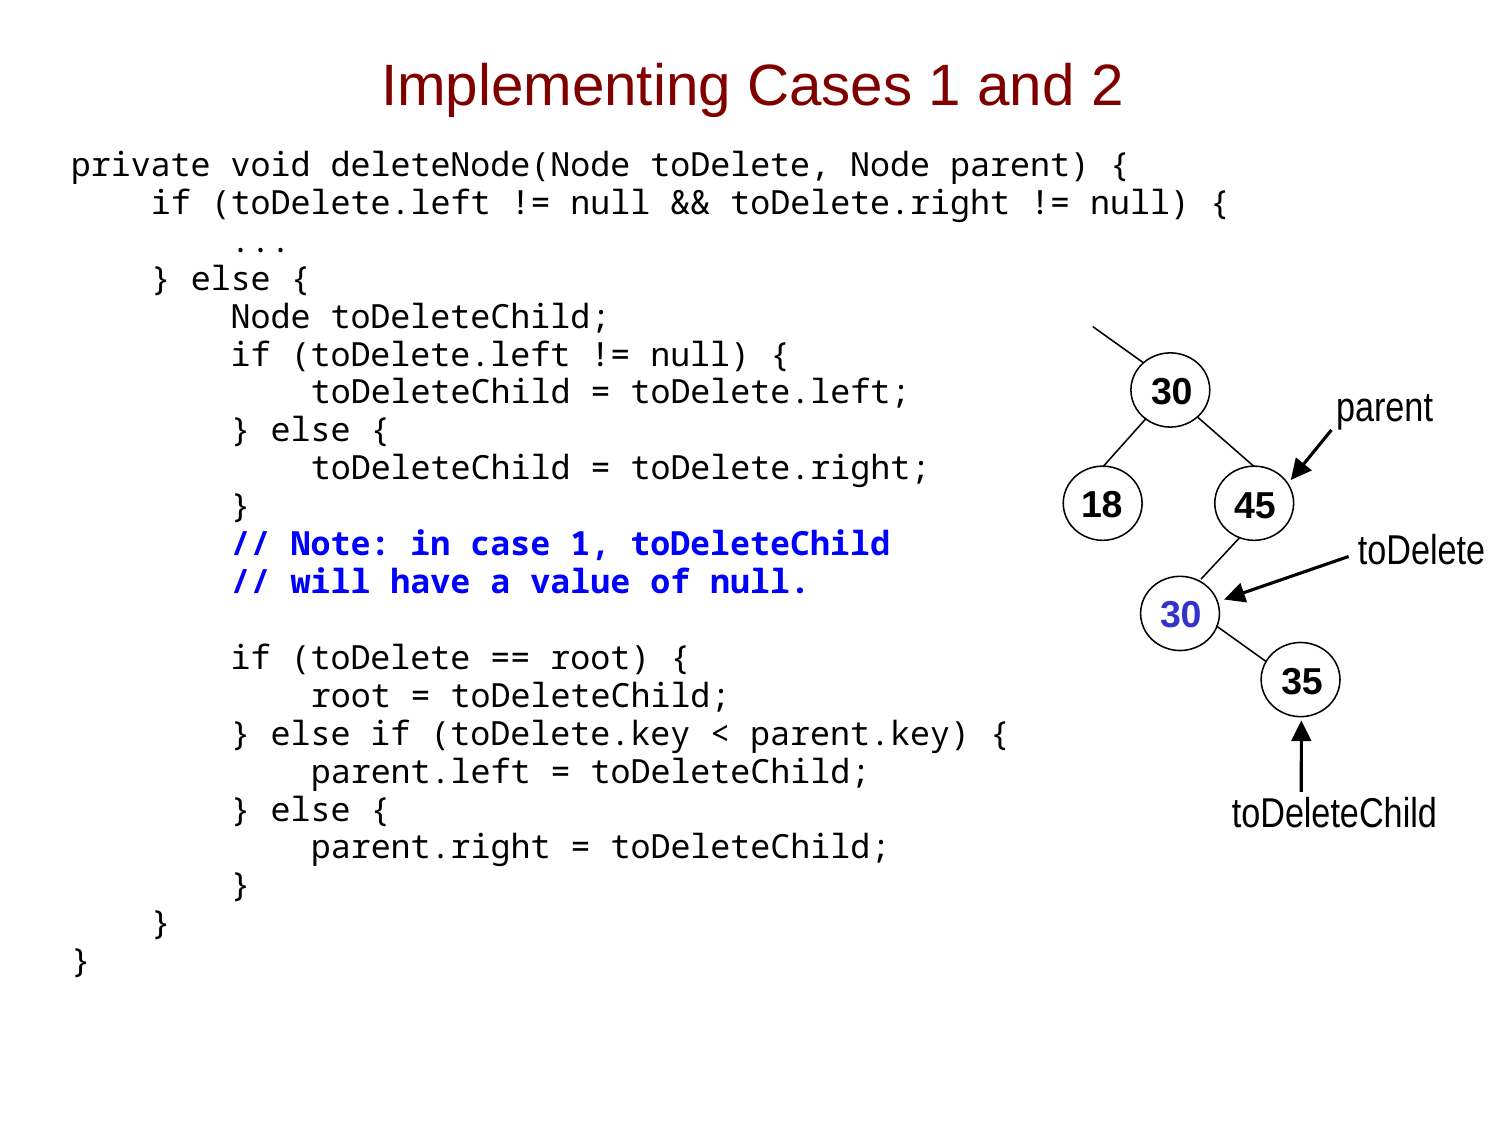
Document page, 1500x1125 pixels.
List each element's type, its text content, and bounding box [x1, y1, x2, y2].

text_box toDelete [1342, 515, 1500, 581]
text_box [1261, 642, 1341, 717]
text_box [1290, 429, 1332, 480]
title Implementing Cases 1 and 2 [64, 12, 1442, 138]
text_box [1291, 720, 1312, 792]
text_box [1226, 556, 1349, 603]
text_box [1214, 466, 1294, 541]
text_box 18 [1056, 473, 1080, 535]
text_box 30 [1126, 359, 1148, 422]
list private void deleteNode(Node toDelete, Node parent) { if (toDelete.left != null && toDelete.right != null) { ... } else { Node toDeleteChild; if (toDelete.left != null) { toDeleteChild = toDelete.left; } else { toDeleteChild = toDelete.right; } // Note: in case 1, toDeleteChild // will have a value of null. if (toDelete == root) { root = toDeleteChild; } else if (toDelete.key < parent.key) { parent.left = toDeleteChild; } else { parent.right = toDeleteChild; } } } [55, 138, 1500, 1060]
text_box toDeleteChild [1216, 778, 1452, 843]
text_box [1130, 352, 1210, 428]
text_box [1063, 466, 1143, 541]
text_box 30 [1192, 359, 1218, 422]
text_box 45 [1275, 473, 1301, 536]
text_box 35 [1256, 649, 1278, 711]
text_box [1159, 645, 1201, 651]
text_box 18 [1125, 473, 1148, 535]
text_box parent [1320, 372, 1448, 437]
text_box [1159, 576, 1201, 582]
text_box 45 [1209, 473, 1233, 536]
text_box 30 [1135, 582, 1226, 645]
text_box 35 [1323, 649, 1348, 711]
